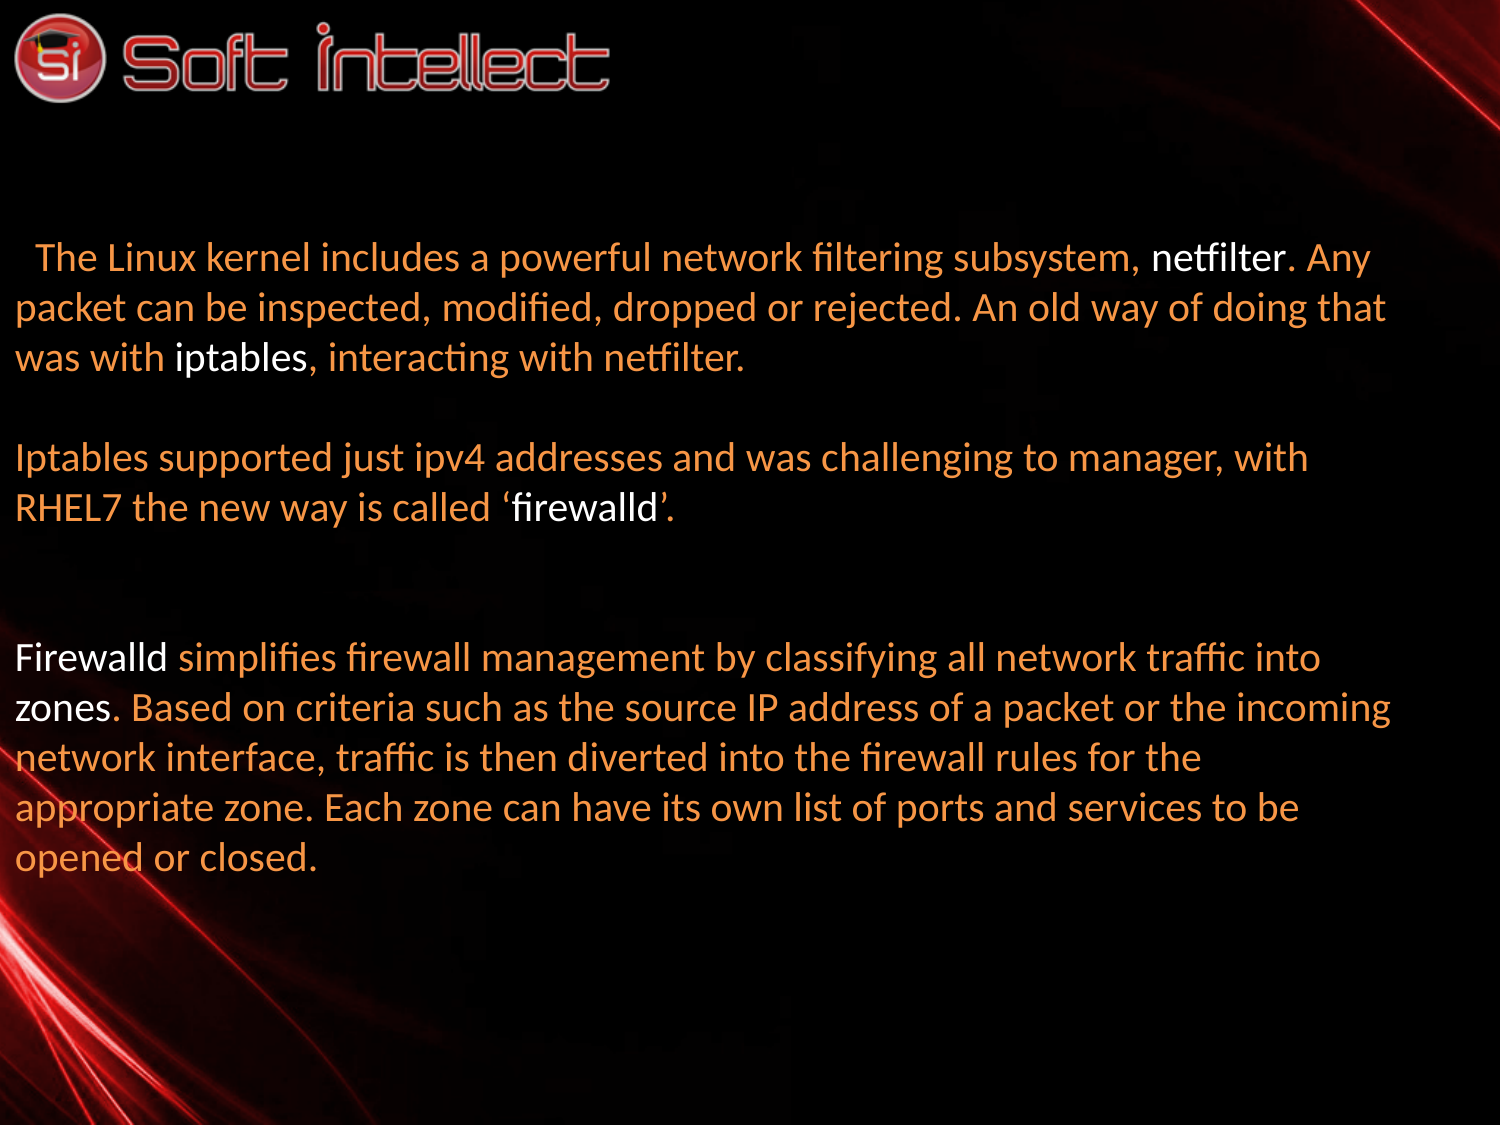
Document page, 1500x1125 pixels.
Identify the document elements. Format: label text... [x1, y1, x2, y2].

title [75, 45, 1425, 87]
picture [0, 0, 1500, 1125]
text_box P TThe Linux kernel includes a powerful network filtering subsystem, netfilter. Any packet can be inspected, modified, dropped or rejected. An old way of doing that was with iptables, interacting with netfilter. Iptables supported just ipv4 addresses and was challenging to manager, with RHEL7 the new way is called ‘firewalld’. Firewalld simplifies firewall management by classifying all network traffic into zones. Based on criteria such as the source IP address of a packet or the incoming network interface, traffic is then diverted into the firewall rules for the appropriate zone. Each zone can have its own list of ports and services to be opened or closed. [0, 87, 1425, 938]
